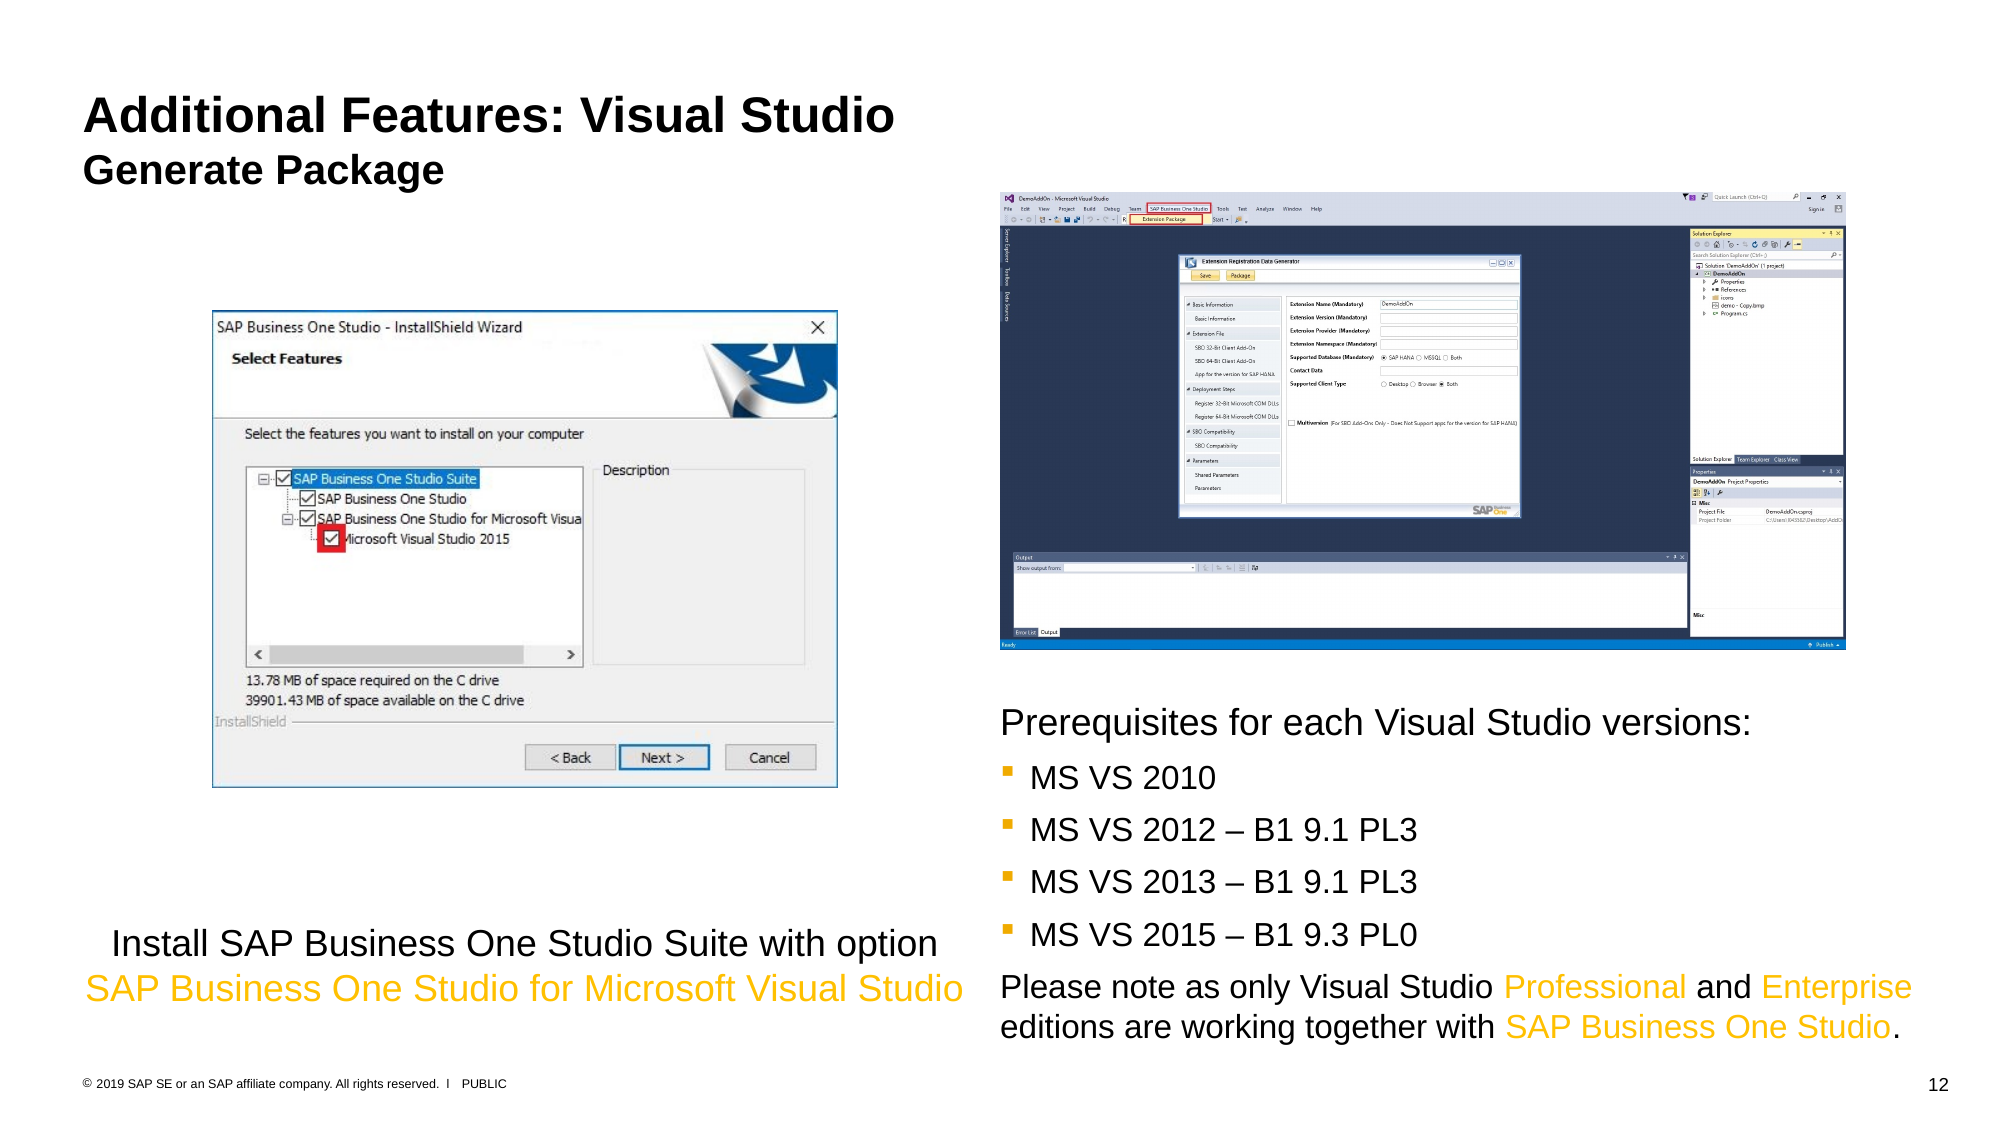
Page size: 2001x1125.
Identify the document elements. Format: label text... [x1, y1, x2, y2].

title Additional Features: Visual Studio Generate Package [82, 82, 1918, 194]
picture [211, 309, 838, 789]
picture [999, 191, 1846, 650]
list Install SAP Business One Studio Suite with option SAP Business One Studio for Microsoft Visual Studio [82, 918, 967, 1018]
list Prerequisites for each Visual Studio versions: MS VS 2010 MS VS 2012 – B1 9.1 PL3 MS VS 2013 – B1 9.1 PL3 MS VS 2015 – B1 9.3 PL0 Please note as only Visual Studio Professional and Enterprise editions are working together with SAP Business One Studio. [1000, 698, 1921, 1071]
